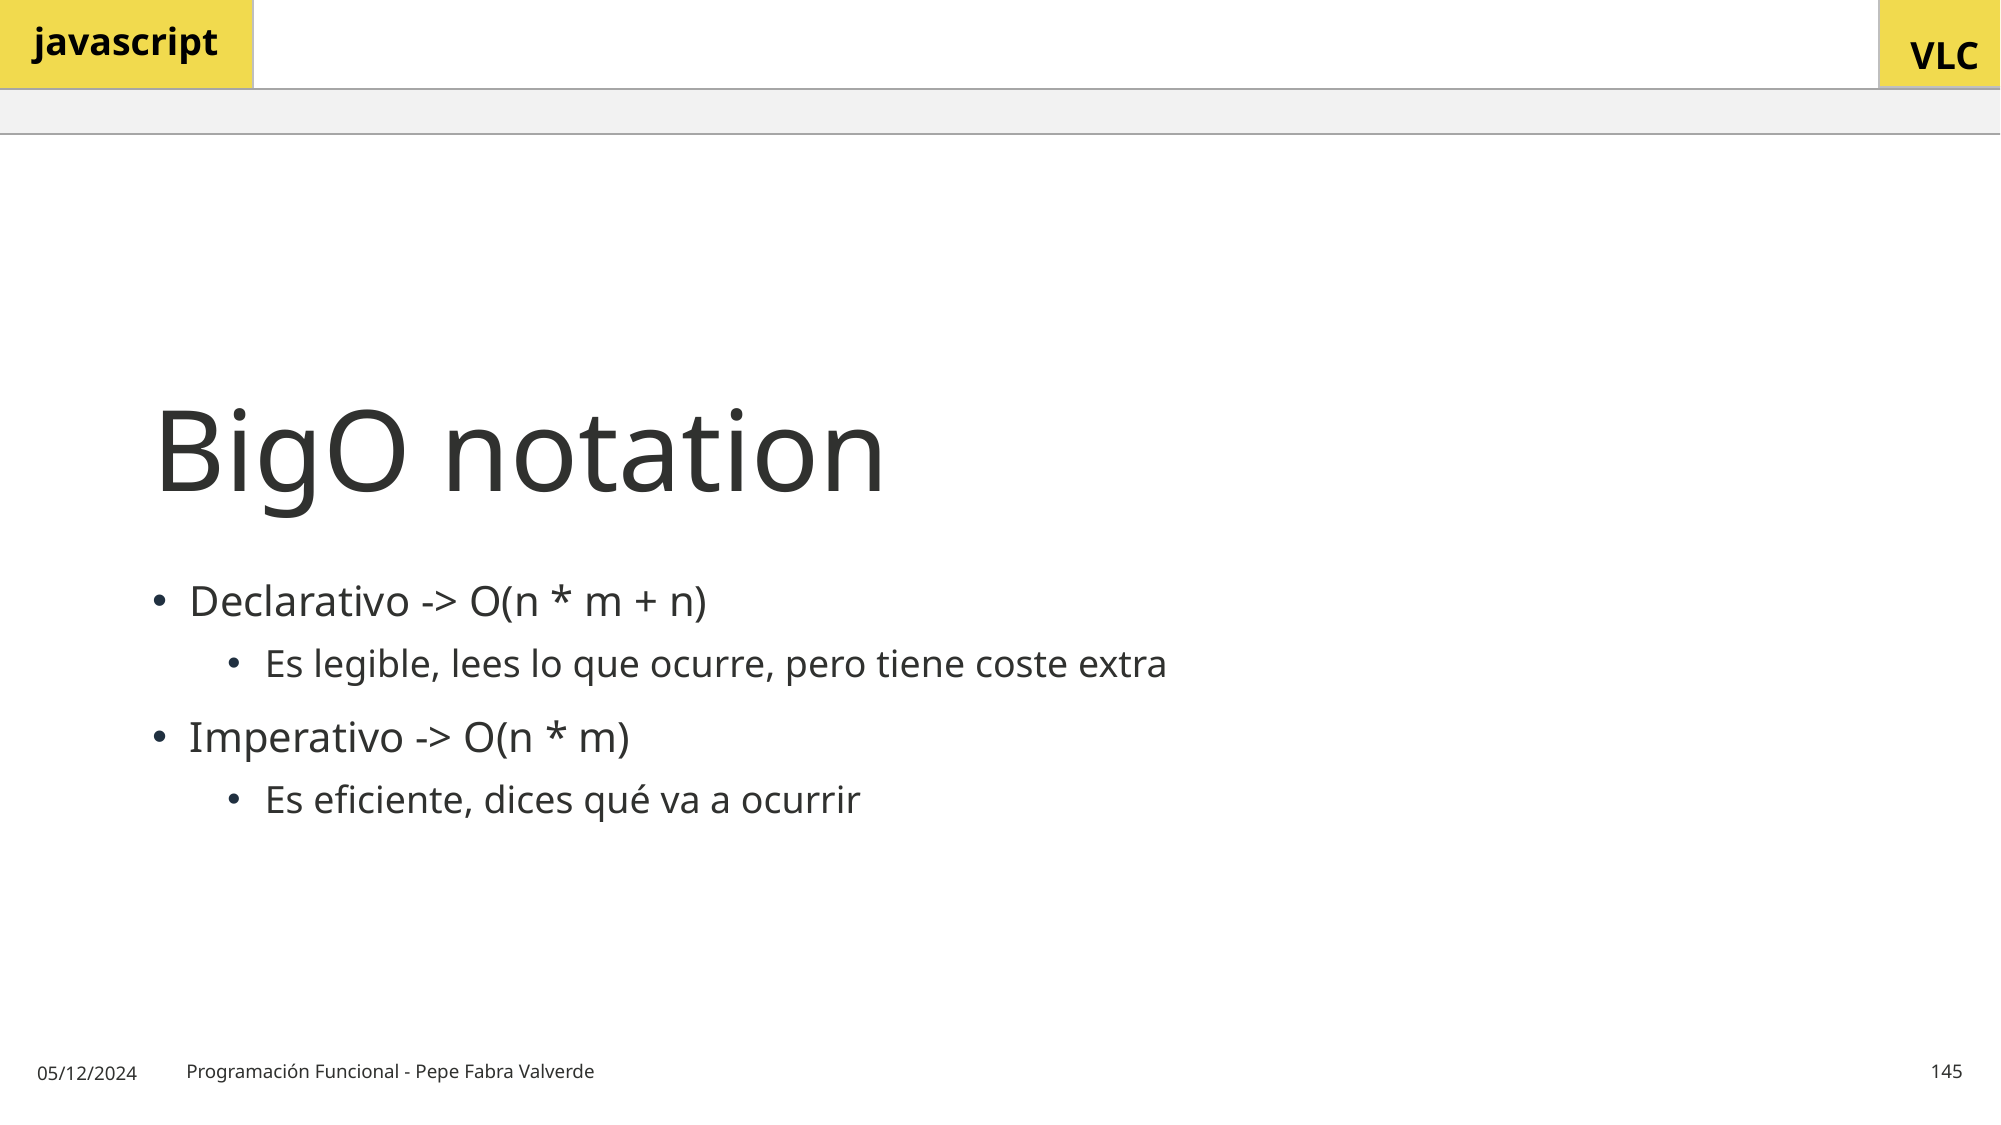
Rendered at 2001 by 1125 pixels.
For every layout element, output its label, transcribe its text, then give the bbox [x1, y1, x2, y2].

footer Programación Funcional - Pepe Fabra Valverde [171, 1042, 847, 1103]
title BigO notation [137, 304, 1863, 522]
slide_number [22, 1042, 166, 1103]
list Declarativo -> O(n * m + n) Es legible, lees lo que ocurre, pero tiene coste extra Imperativo -> O(n * m) Es eficiente, dices qué va a ocurrir [137, 562, 1863, 846]
slide_number 145 [1527, 1042, 1978, 1103]
